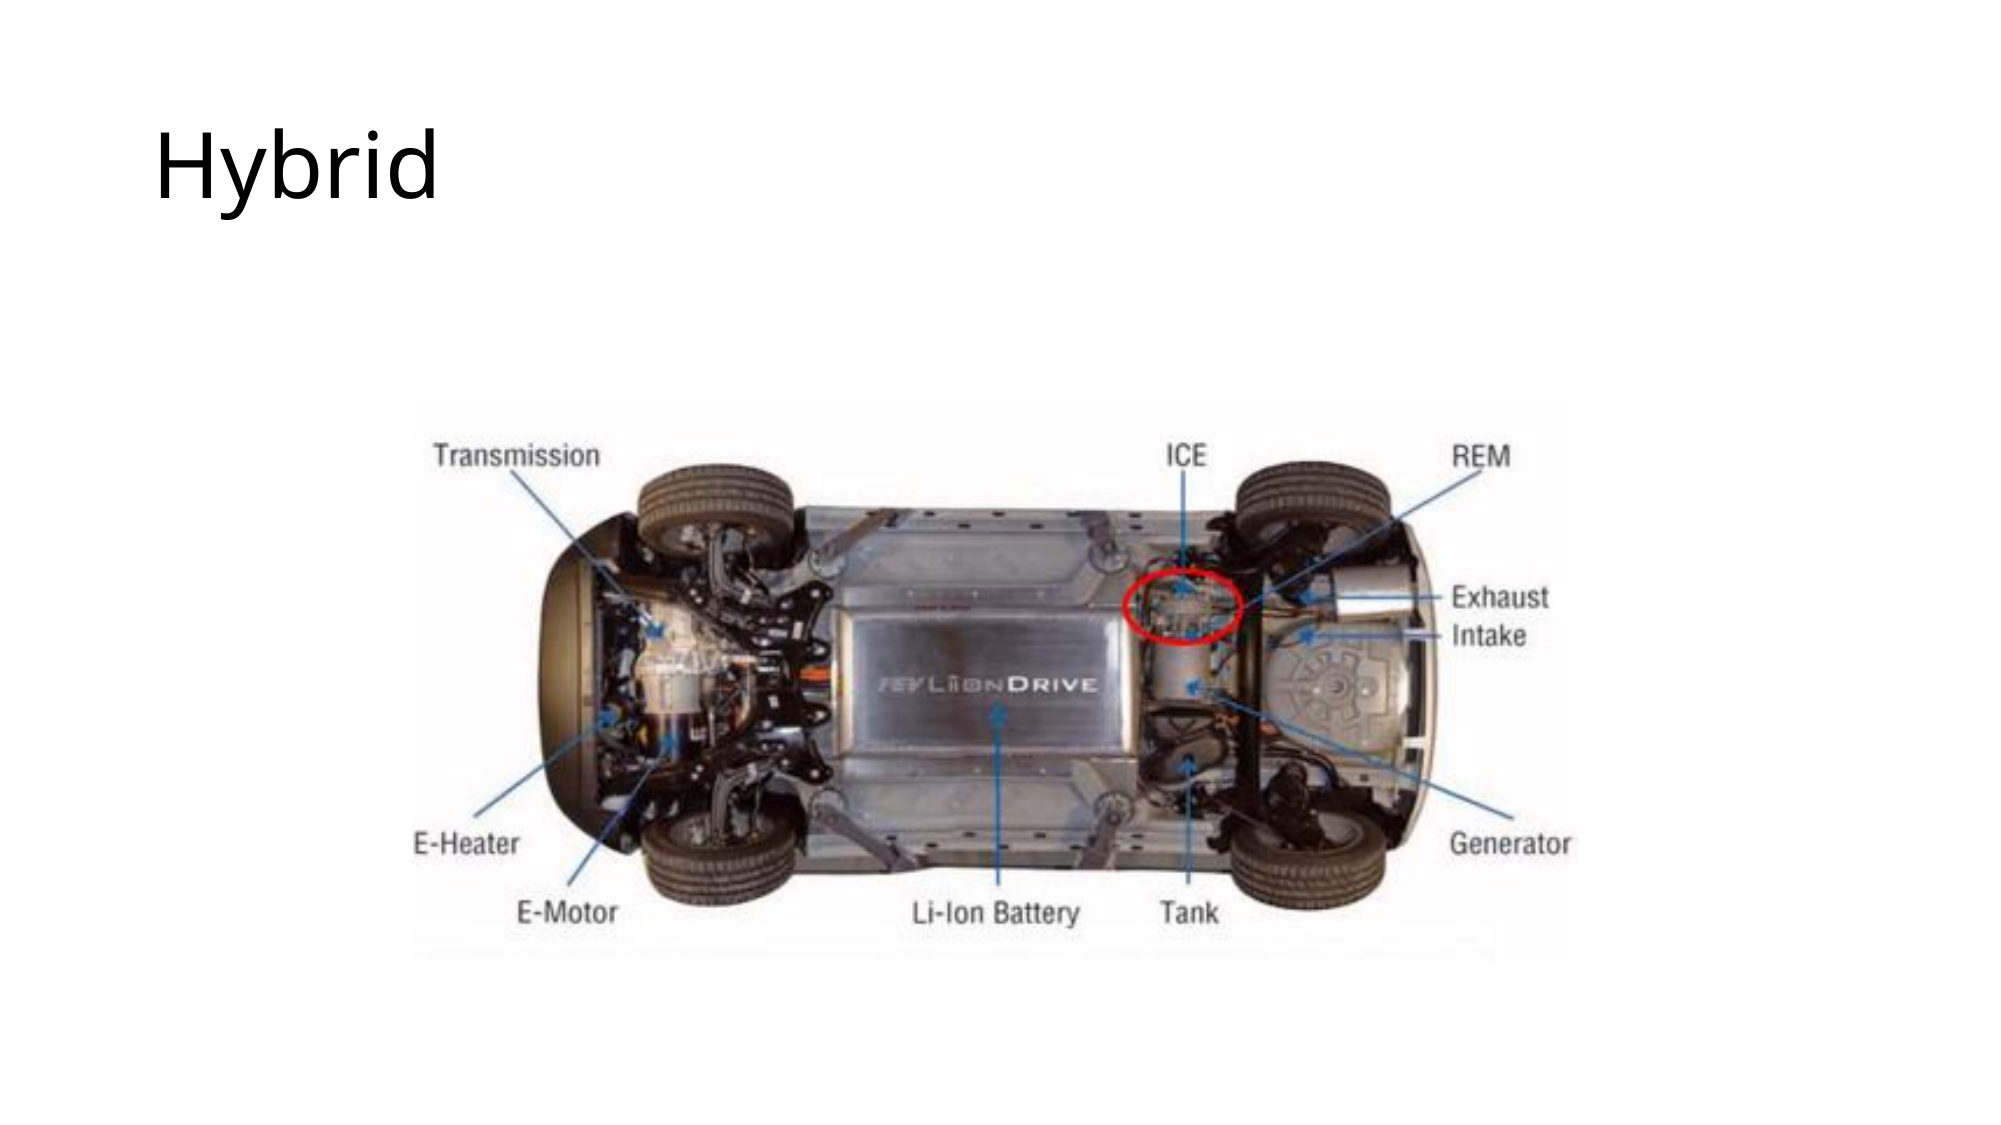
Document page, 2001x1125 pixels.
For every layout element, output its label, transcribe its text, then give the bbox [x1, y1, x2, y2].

title Hybrid [137, 59, 1863, 278]
picture [412, 399, 1578, 964]
